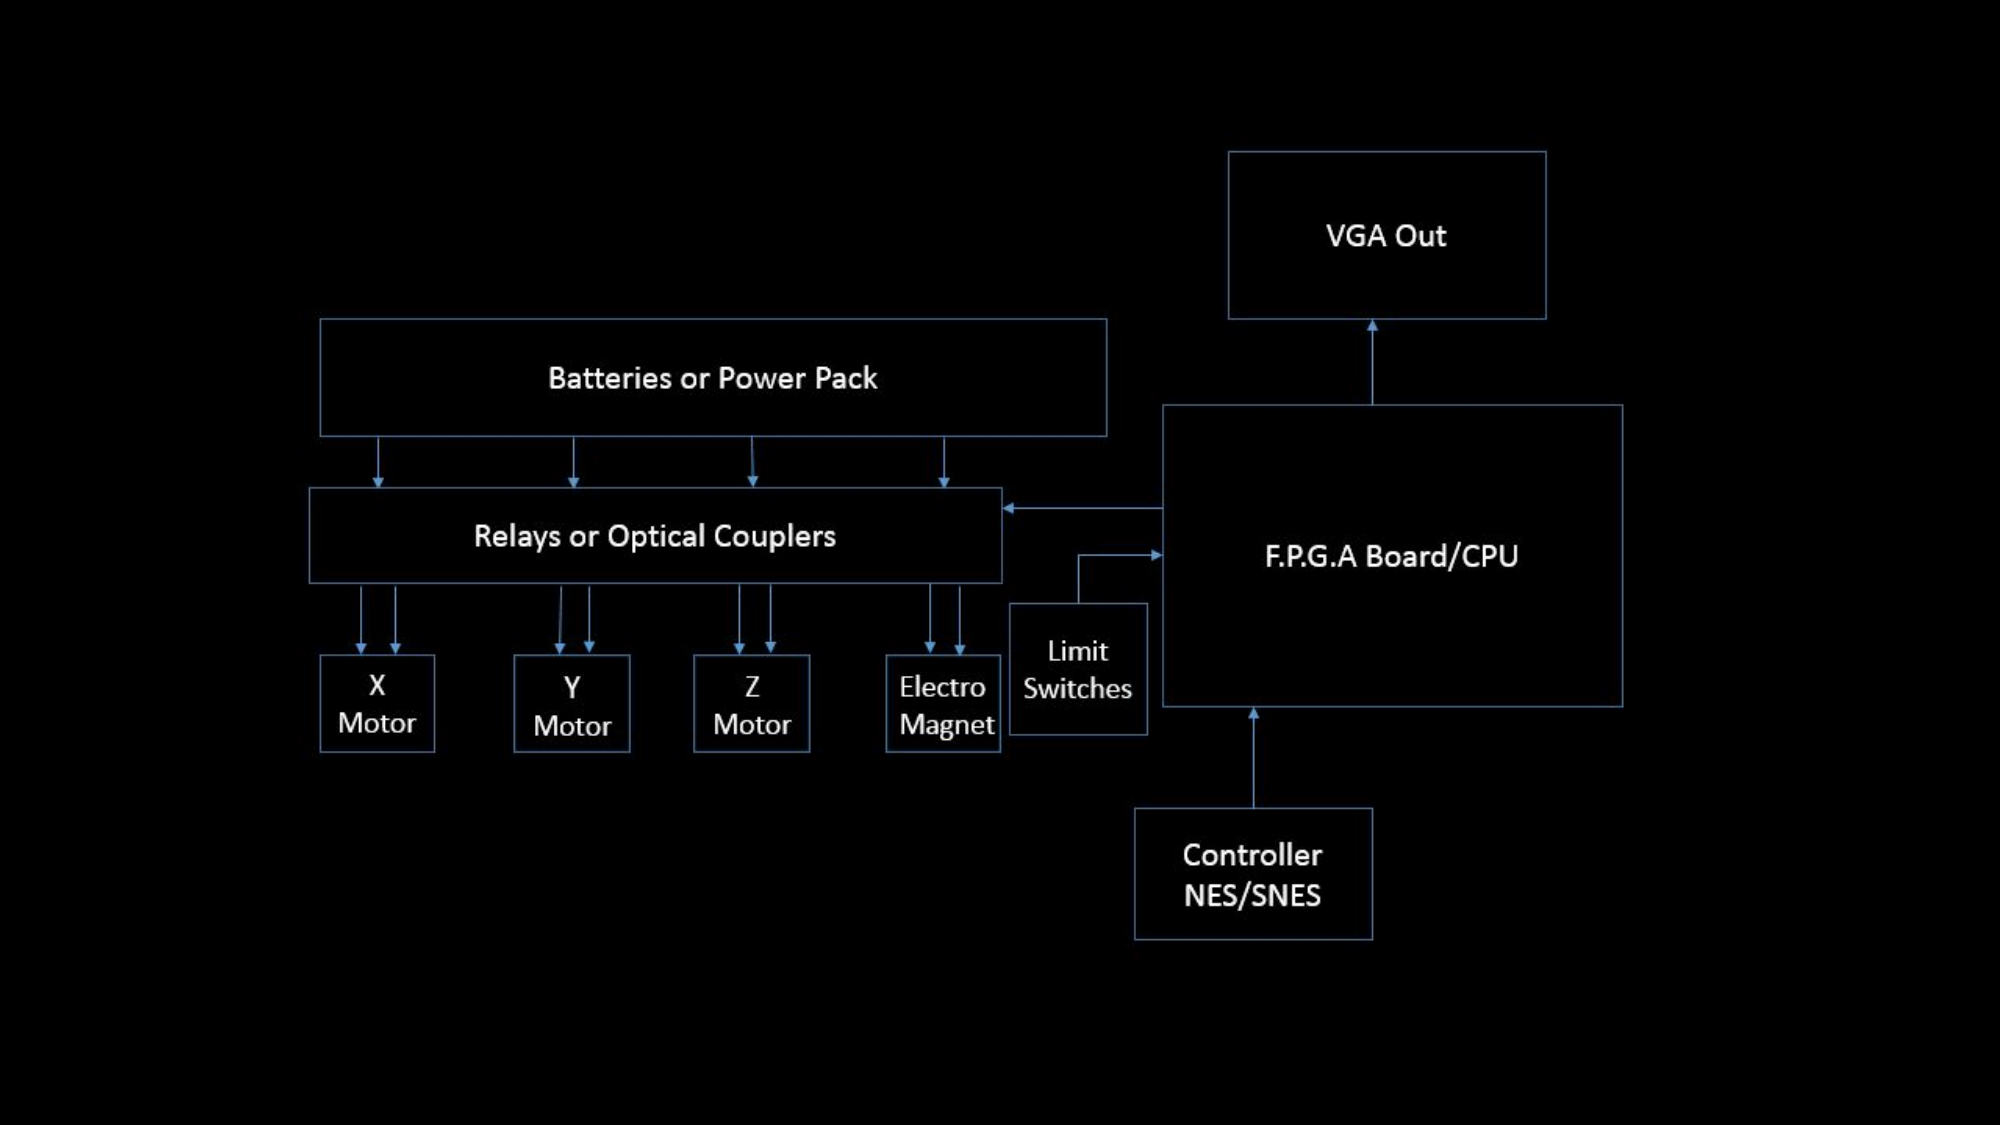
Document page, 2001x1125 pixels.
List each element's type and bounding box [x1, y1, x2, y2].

picture [273, 109, 1655, 1033]
